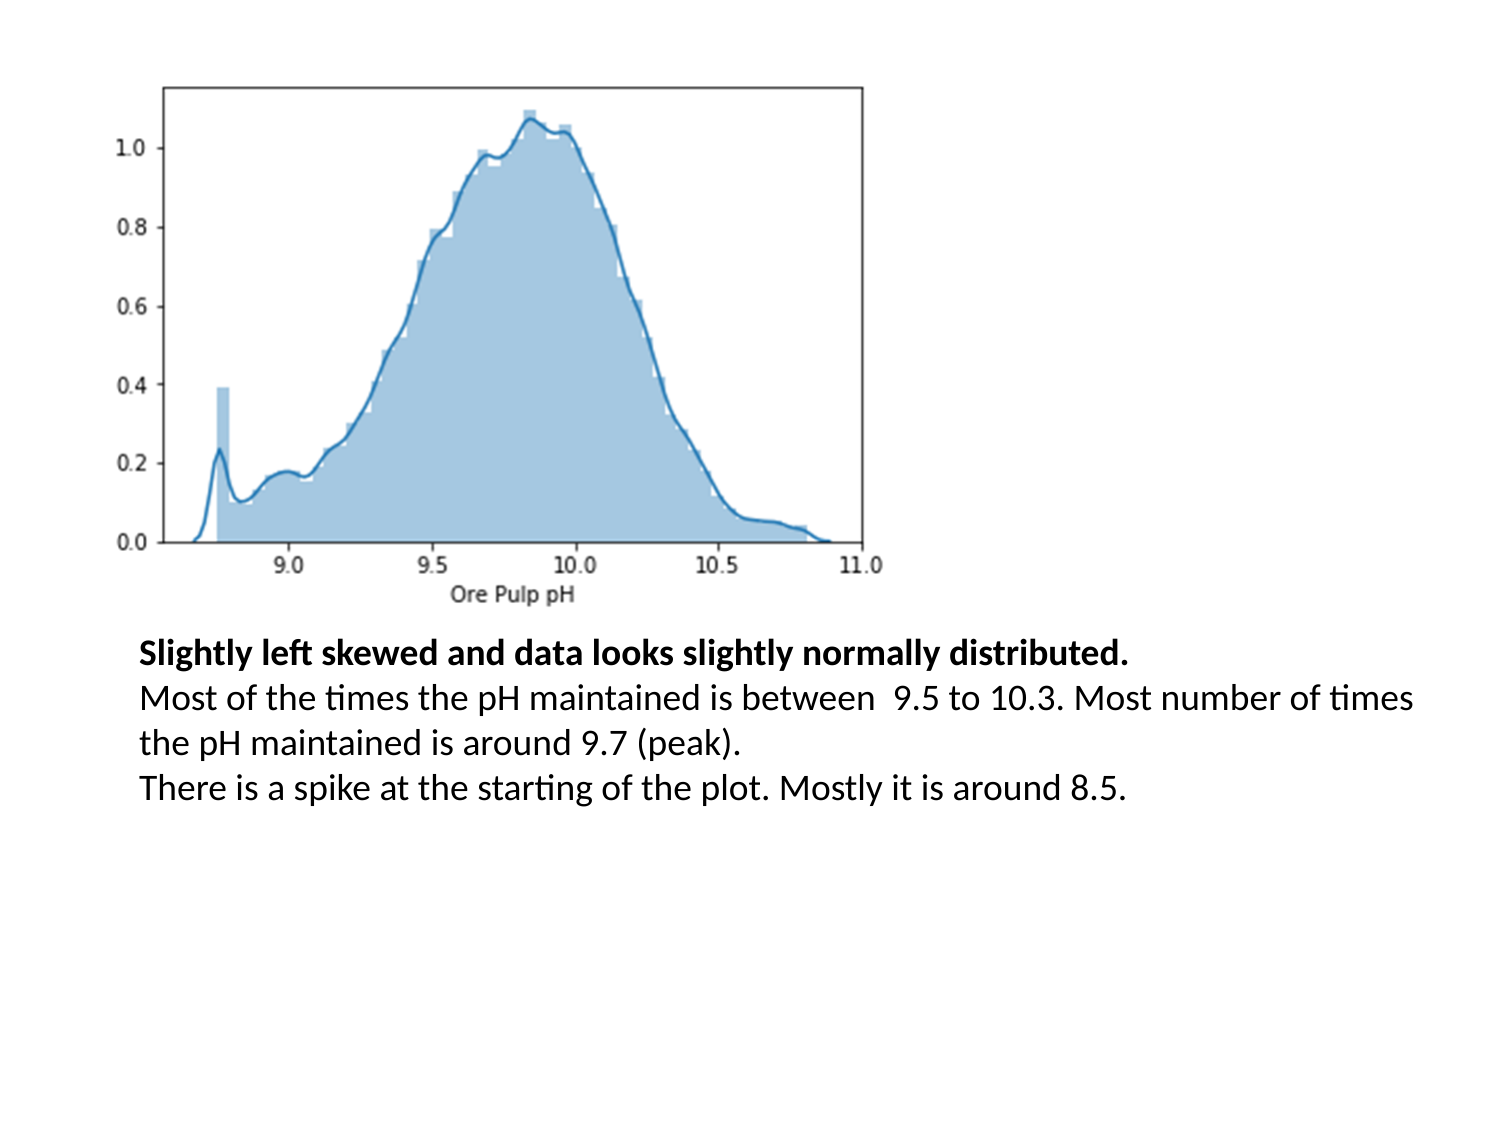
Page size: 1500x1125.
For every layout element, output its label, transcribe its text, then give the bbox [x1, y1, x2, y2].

picture [100, 66, 899, 621]
text_box Slightly left skewed and data looks slightly normally distributed. Most of the times the pH maintained is between 9.5 to 10.3. Most number of times the pH maintained is around 9.7 (peak). There is a spike at the starting of the plot. Mostly it is around 8.5. [124, 620, 1447, 816]
